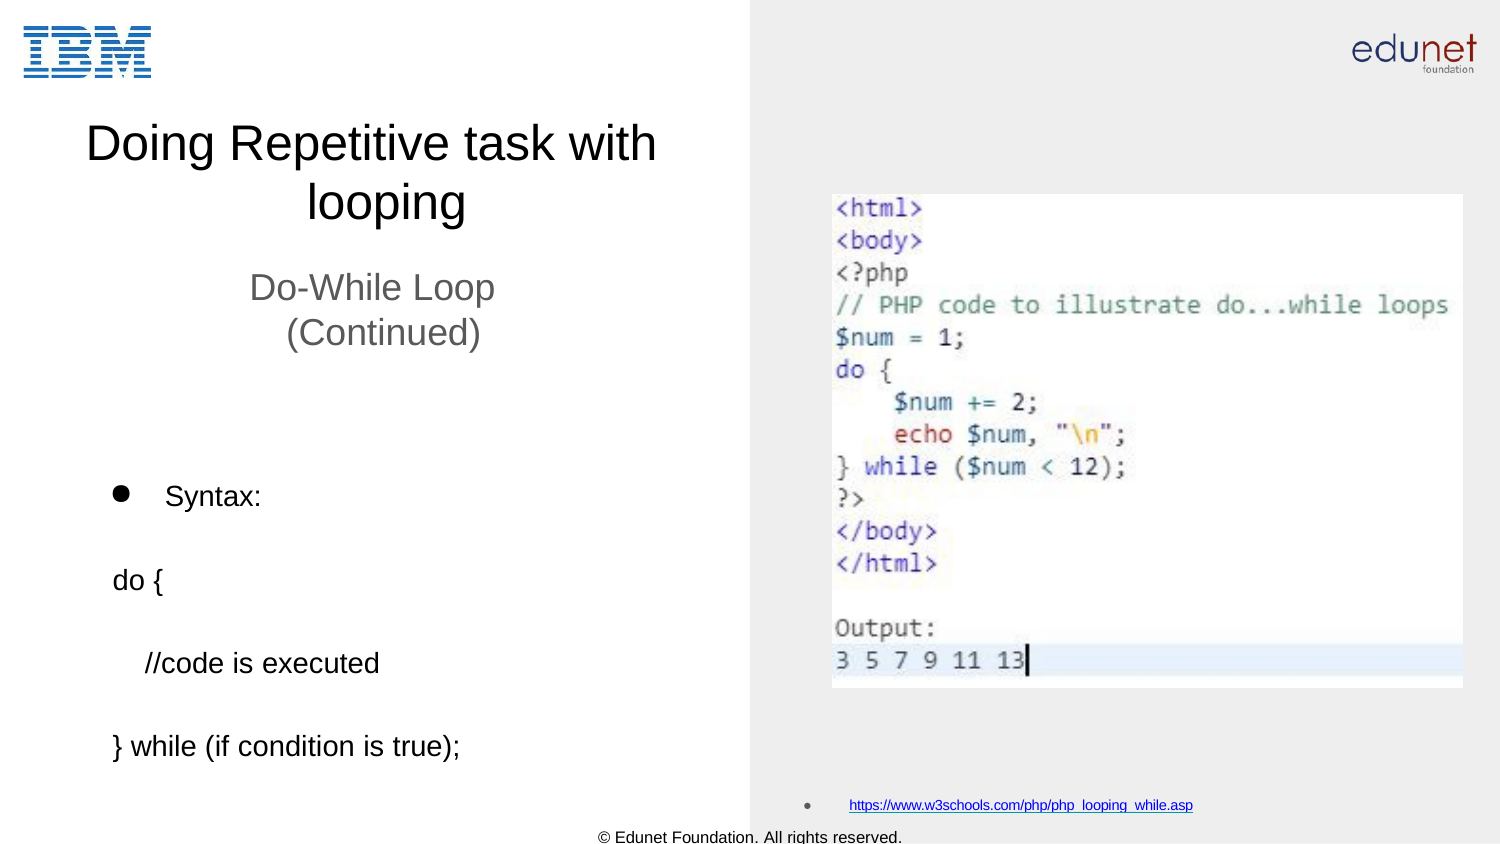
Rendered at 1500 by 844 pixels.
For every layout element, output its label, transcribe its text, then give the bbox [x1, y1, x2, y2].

title Doing Repetitive task with looping [83, 106, 663, 252]
footer © Edunet Foundation. All rights reserved. [595, 825, 904, 844]
picture [1350, 26, 1480, 78]
text_box Syntax: do { //code is executed } while (if condition is true); [107, 475, 462, 763]
text_box Do-While Loop (Continued) [247, 260, 500, 353]
text_box https://www.w3schools.com/php/php_looping_while.asp [847, 795, 1211, 814]
text_box ● [801, 795, 814, 814]
picture [832, 194, 1463, 688]
picture [23, 26, 151, 78]
